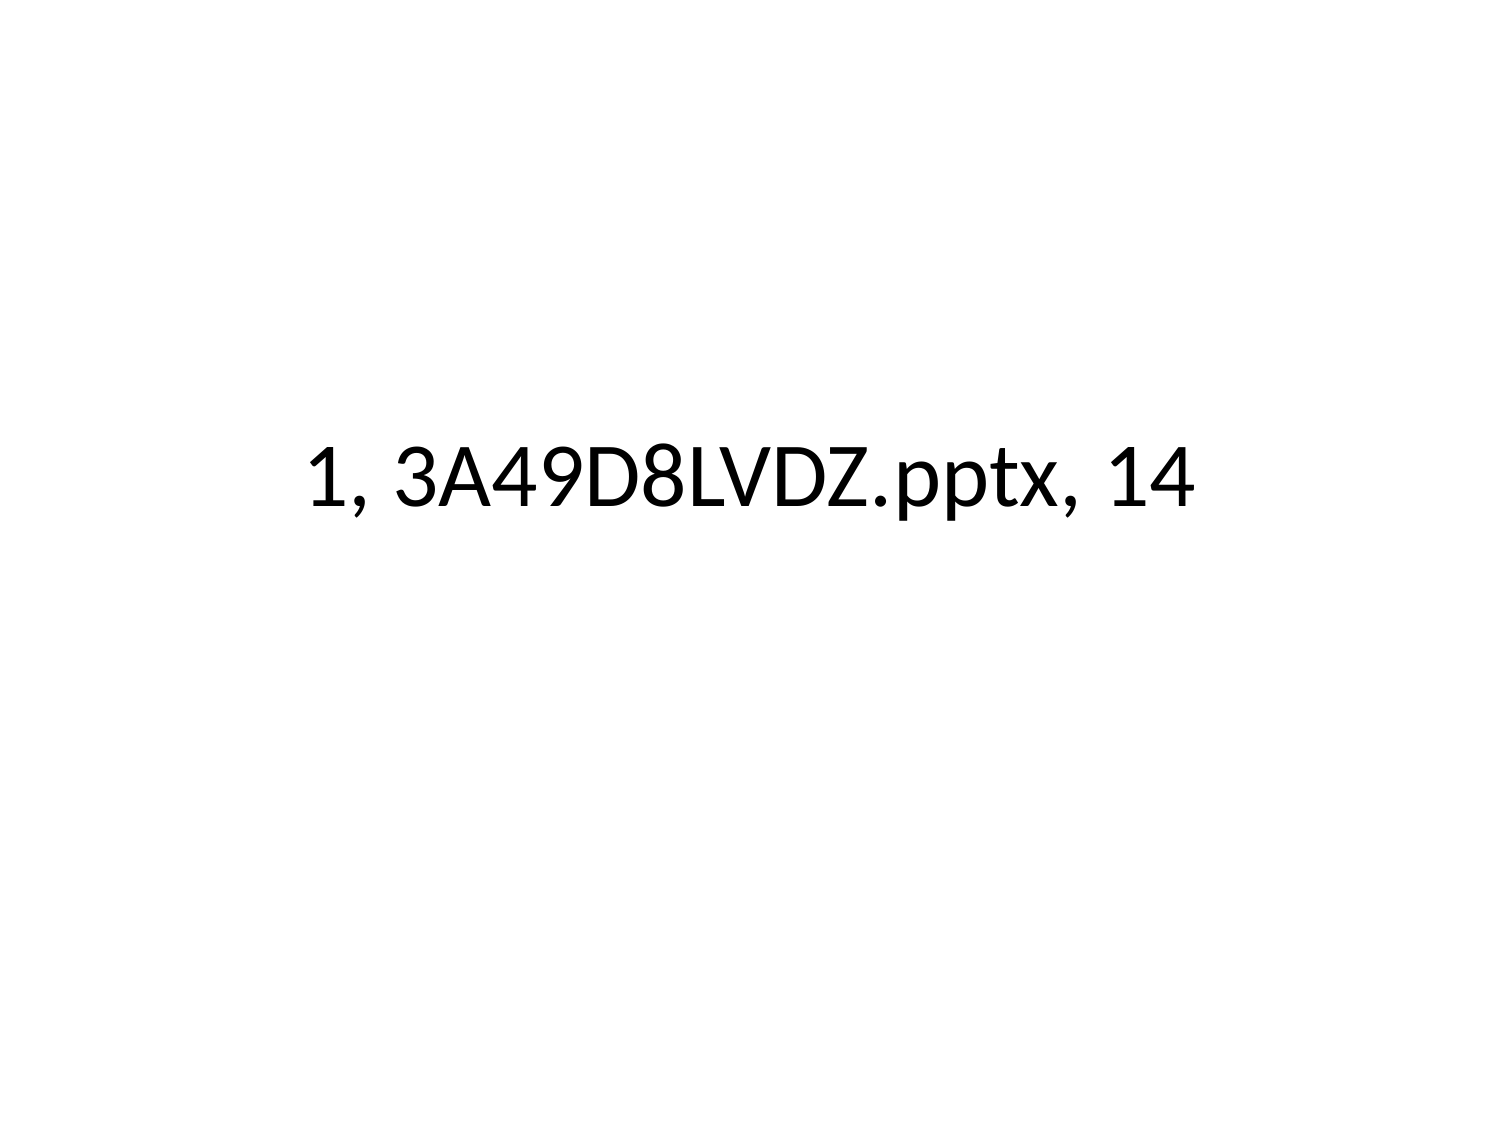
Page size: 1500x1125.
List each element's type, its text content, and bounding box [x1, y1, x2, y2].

title 1, 3A49D8LVDZ.pptx, 14 [112, 349, 1388, 591]
